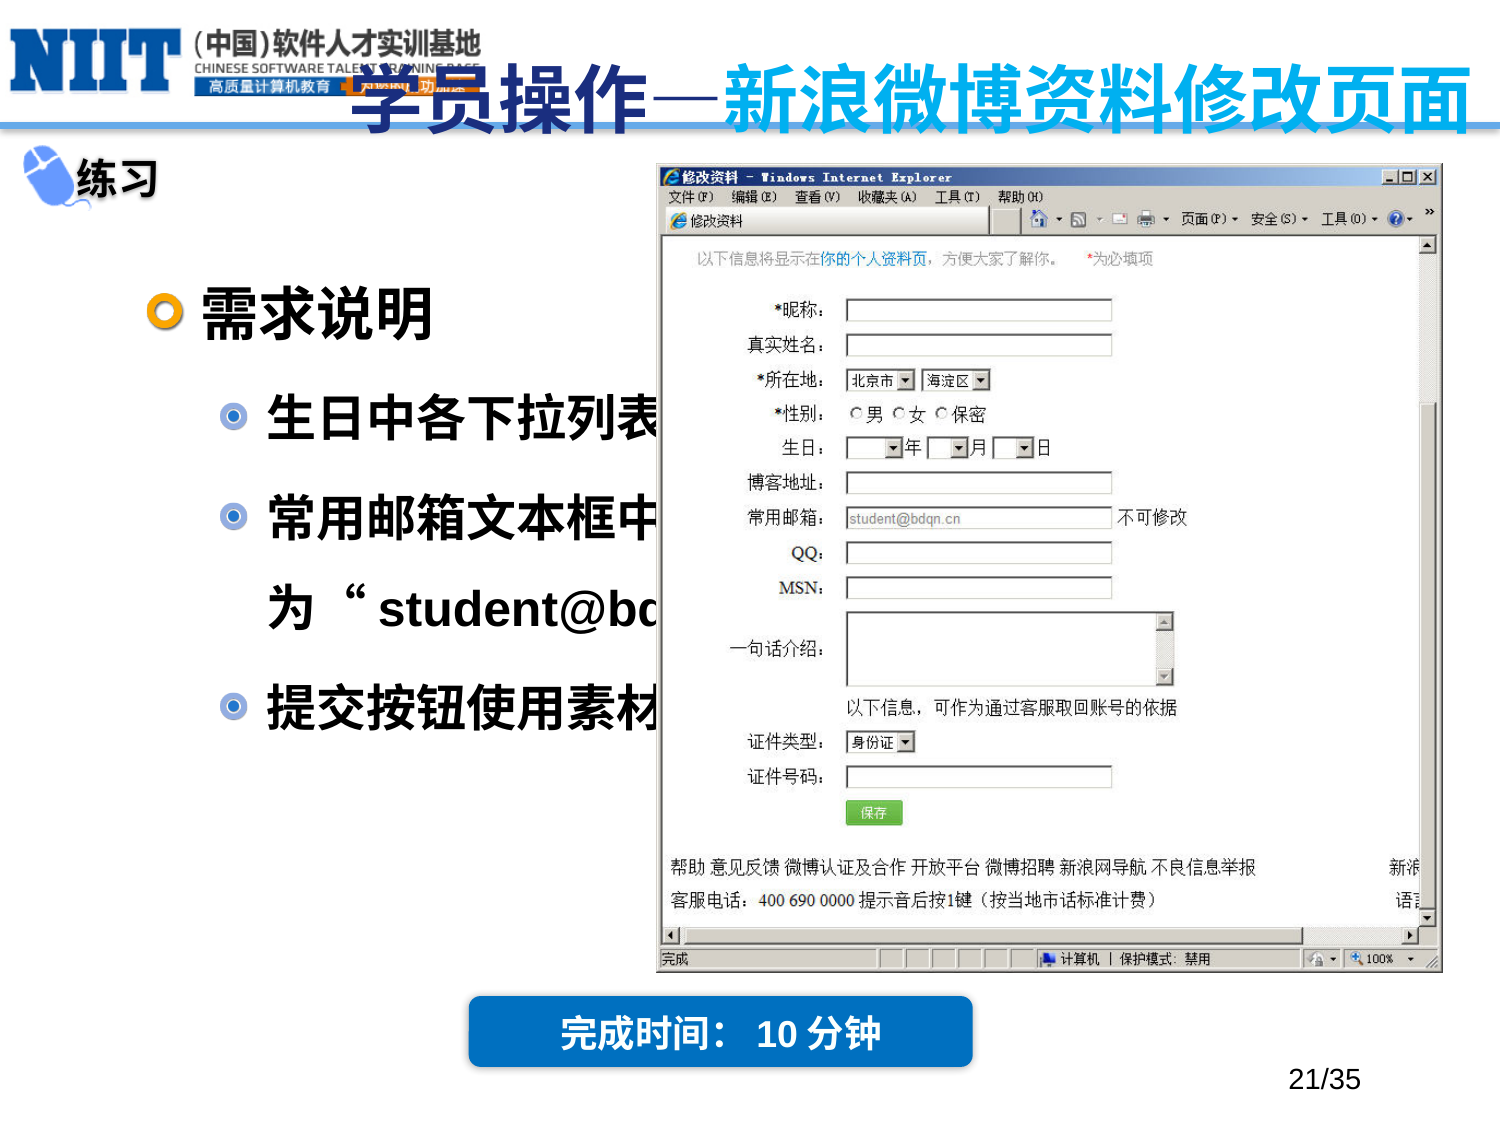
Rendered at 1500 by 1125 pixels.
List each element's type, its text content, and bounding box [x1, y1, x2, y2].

picture [219, 502, 248, 531]
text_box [23, 144, 176, 212]
picture [219, 692, 248, 721]
title 学员操作—新浪微博资料修改页面 [138, 45, 1489, 126]
slide_number /35 [1149, 1053, 1500, 1114]
picture [5, 23, 489, 102]
picture [144, 291, 186, 333]
list 需求说明 生日中各下拉列表默认为空。 常用邮箱文本框中的默认文本为“student@bdqn.cn”，且文本框不可修改。 提交按钮使用素材中提供的图片代替。 [129, 234, 650, 844]
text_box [468, 995, 973, 1068]
picture [655, 163, 1444, 973]
picture [219, 402, 248, 431]
